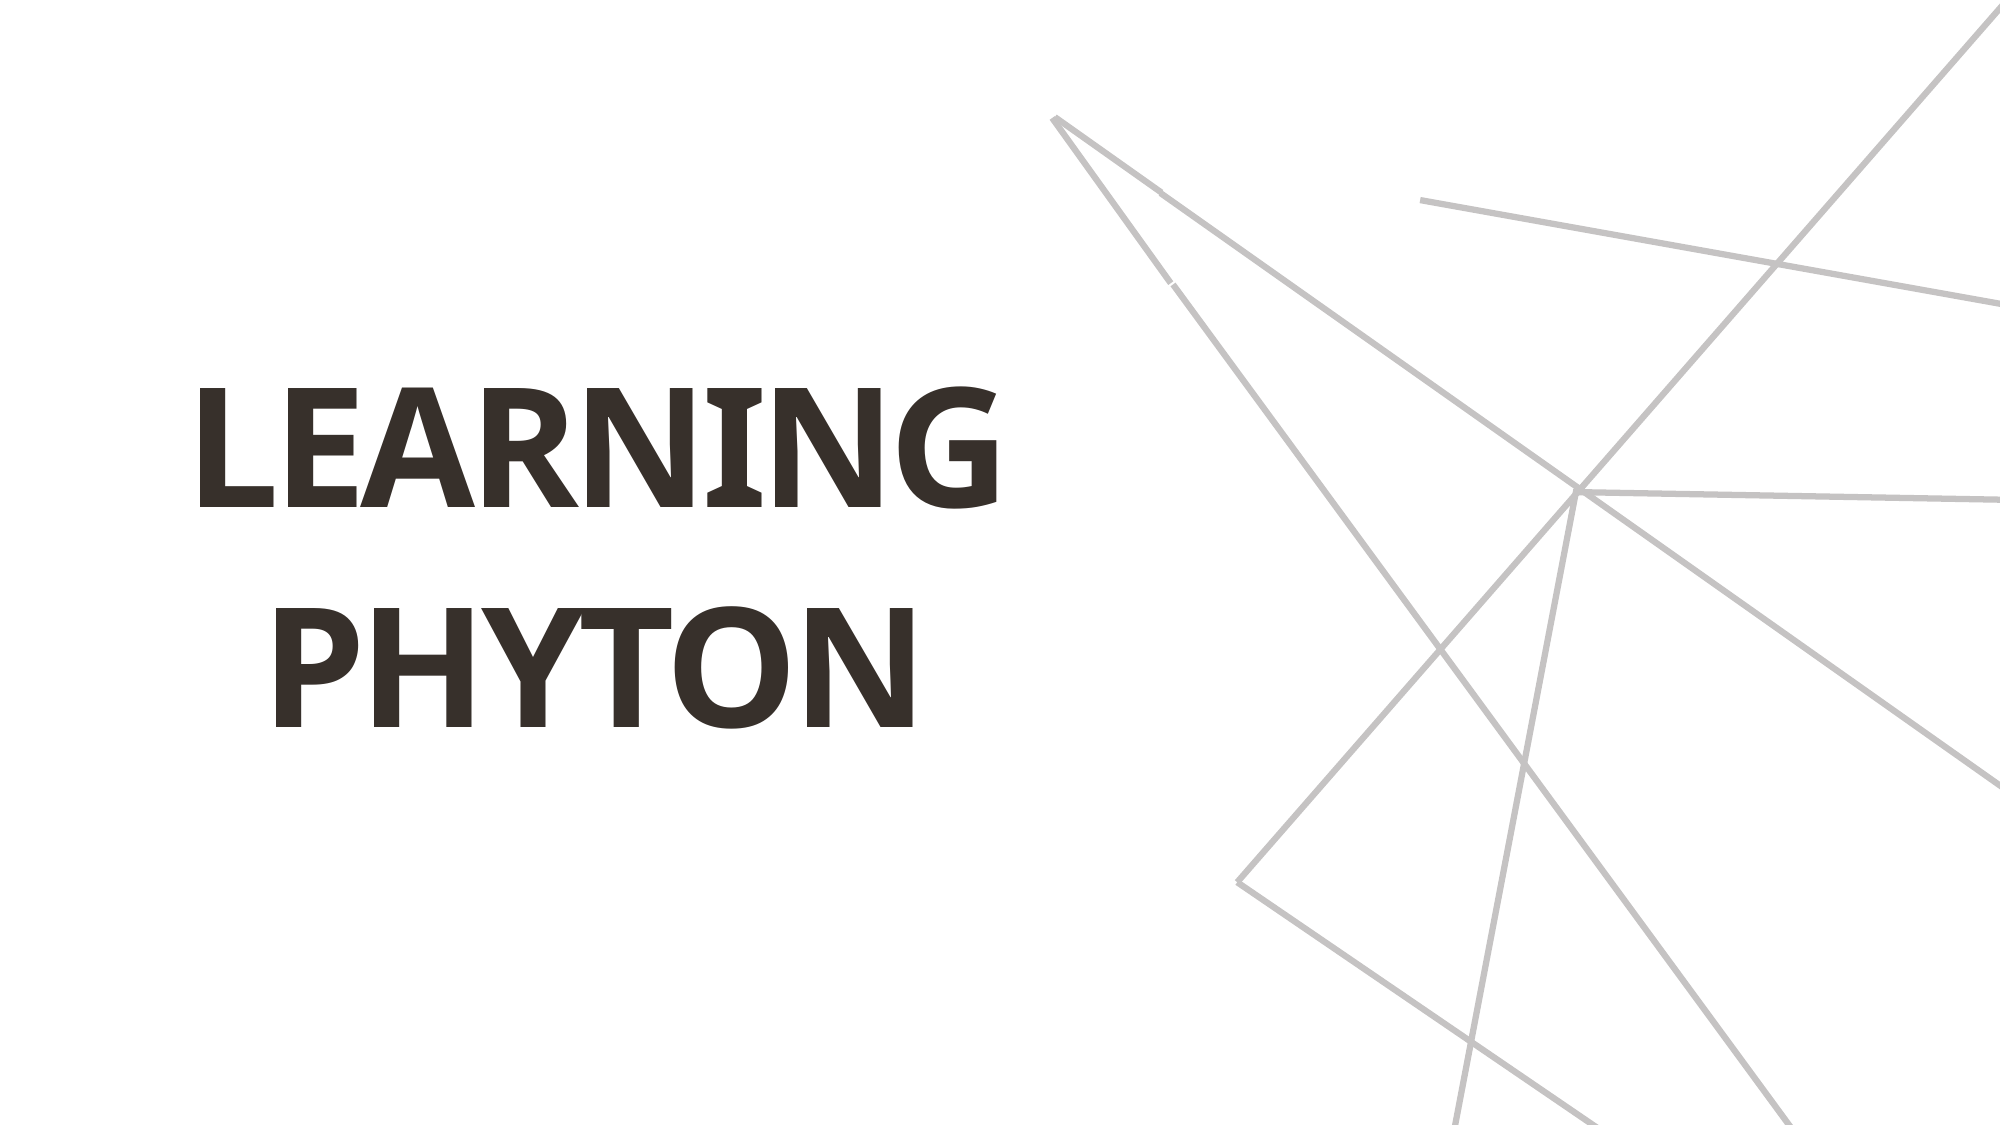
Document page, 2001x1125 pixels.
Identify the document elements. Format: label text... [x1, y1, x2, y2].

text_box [1084, 0, 2000, 1125]
text_box LEARNING PHYTON [75, 313, 1084, 768]
